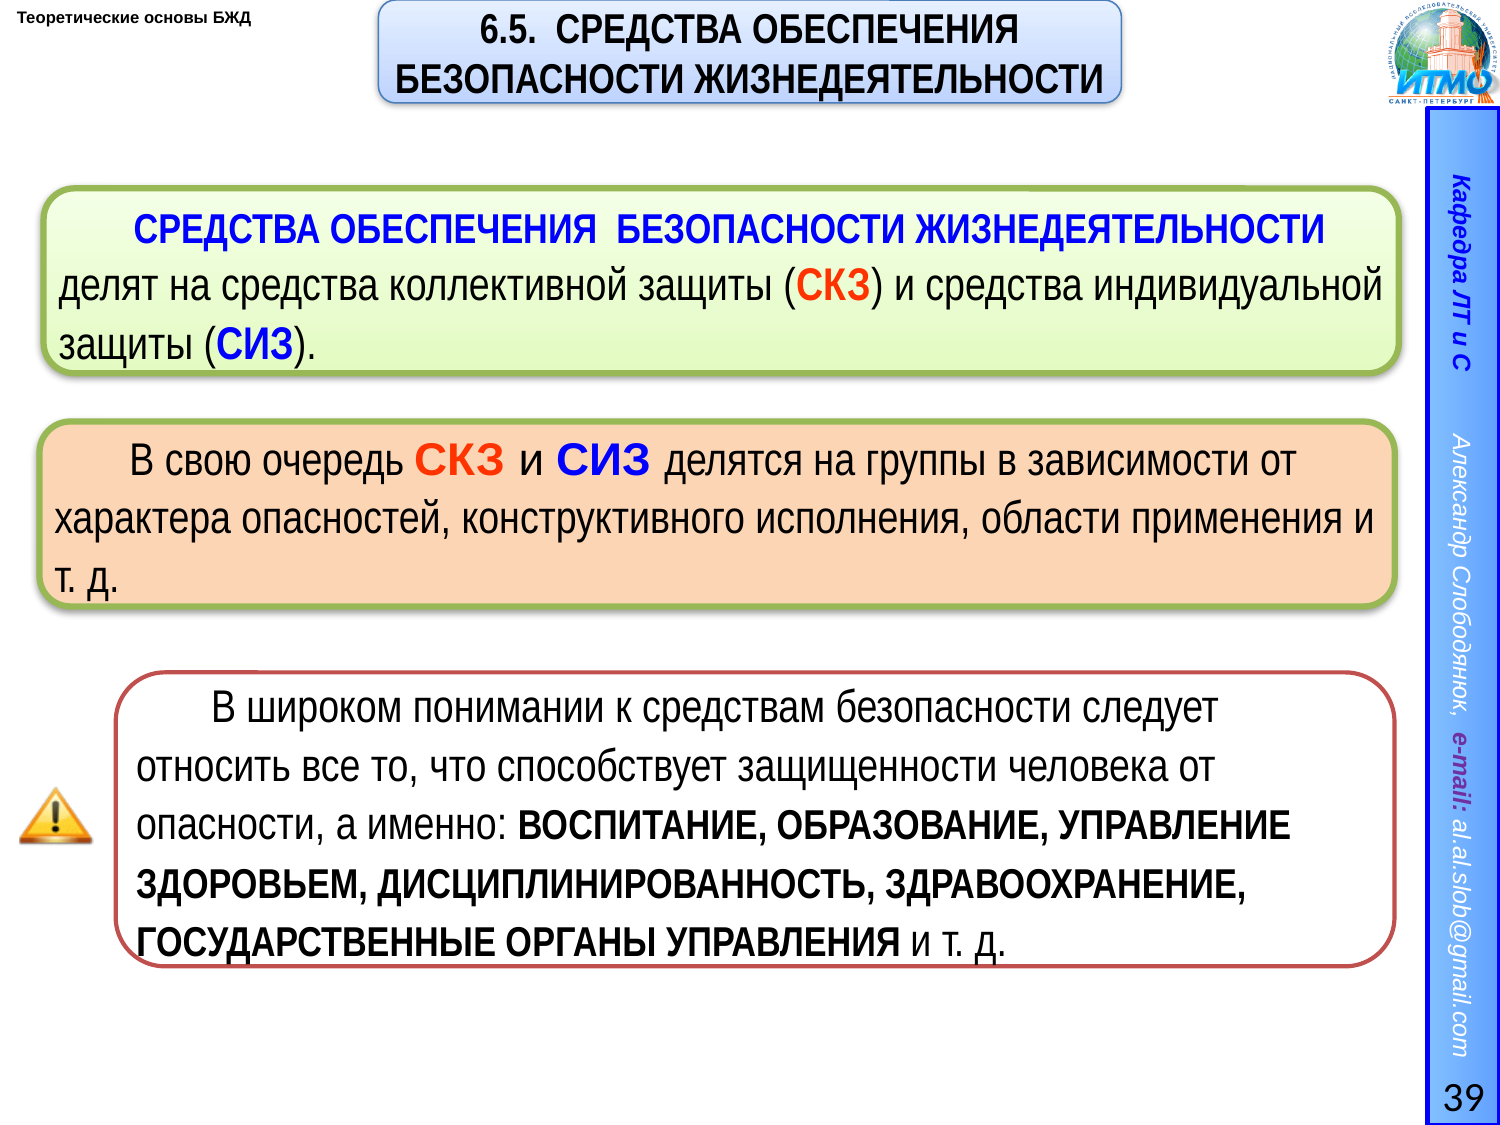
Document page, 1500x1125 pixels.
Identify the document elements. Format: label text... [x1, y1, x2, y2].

text_box 6.5. СРЕДСТВА ОБЕСПЕЧЕНИЯ БЕЗОПАСНОСТИ ЖИЗНЕДЕЯТЕЛЬНОСТИ [377, 0, 1123, 104]
picture [17, 781, 94, 857]
text_box В свою очередь СКЗ и СИЗ делятся на группы в зависимости от характера опасностей, конструктивного исполнения, области применения и т. д. [38, 420, 1376, 608]
text_box Теоретические основы БЖД [2, 0, 267, 35]
text_box СРЕДСТВА ОБЕСПЕЧЕНИЯ БЕЗОПАСНОСТИ ЖИЗНЕДЕЯТЕЛЬНОСТИ делят на средства коллективной защиты (СКЗ) и средства индивидуальной защиты (СИЗ). [42, 187, 1376, 375]
text_box В широком понимании к средствам безопасности следует относить все то, что способствует защищенности человека от опасности, а именно: ВОСПИТАНИЕ, ОБРАЗОВАНИЕ, УПРАВЛЕНИЕ ЗДОРОВЬЕМ, ДИСЦИПЛИНИРОВАННОСТЬ, ЗДРАВООХРАНЕНИЕ, ГОСУДАРСТВЕННЫЕ ОРГАНЫ УПРАВЛЕНИЯ и т. д. [113, 670, 1376, 969]
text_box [1382, 0, 1500, 1125]
